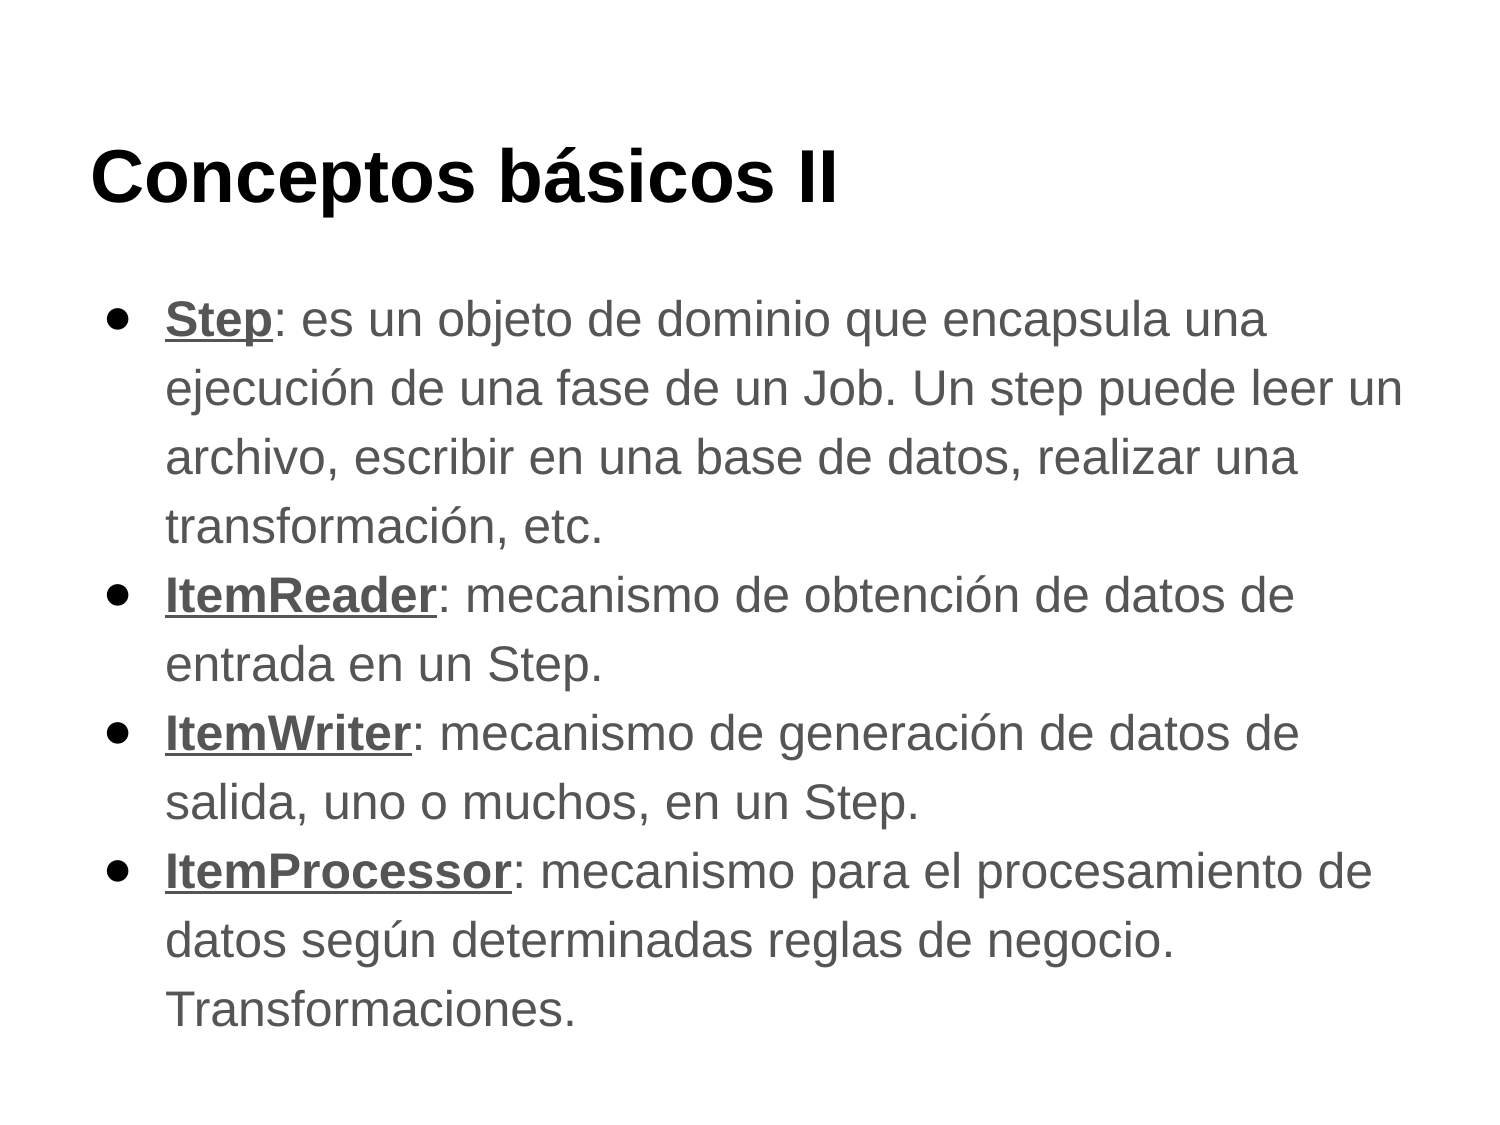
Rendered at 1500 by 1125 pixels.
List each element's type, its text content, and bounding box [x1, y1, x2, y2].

title Conceptos básicos II [75, 45, 1425, 233]
list Step: es un objeto de dominio que encapsula una ejecución de una fase de un Job. Un step puede leer un archivo, escribir en una base de datos, realizar una transformación, etc. ItemReader: mecanismo de obtención de datos de entrada en un Step. ItemWriter: mecanismo de generación de datos de salida, uno o muchos, en un Step. ItemProcessor: mecanismo para el procesamiento de datos según determinadas reglas de negocio. Transformaciones. [75, 262, 1425, 1078]
